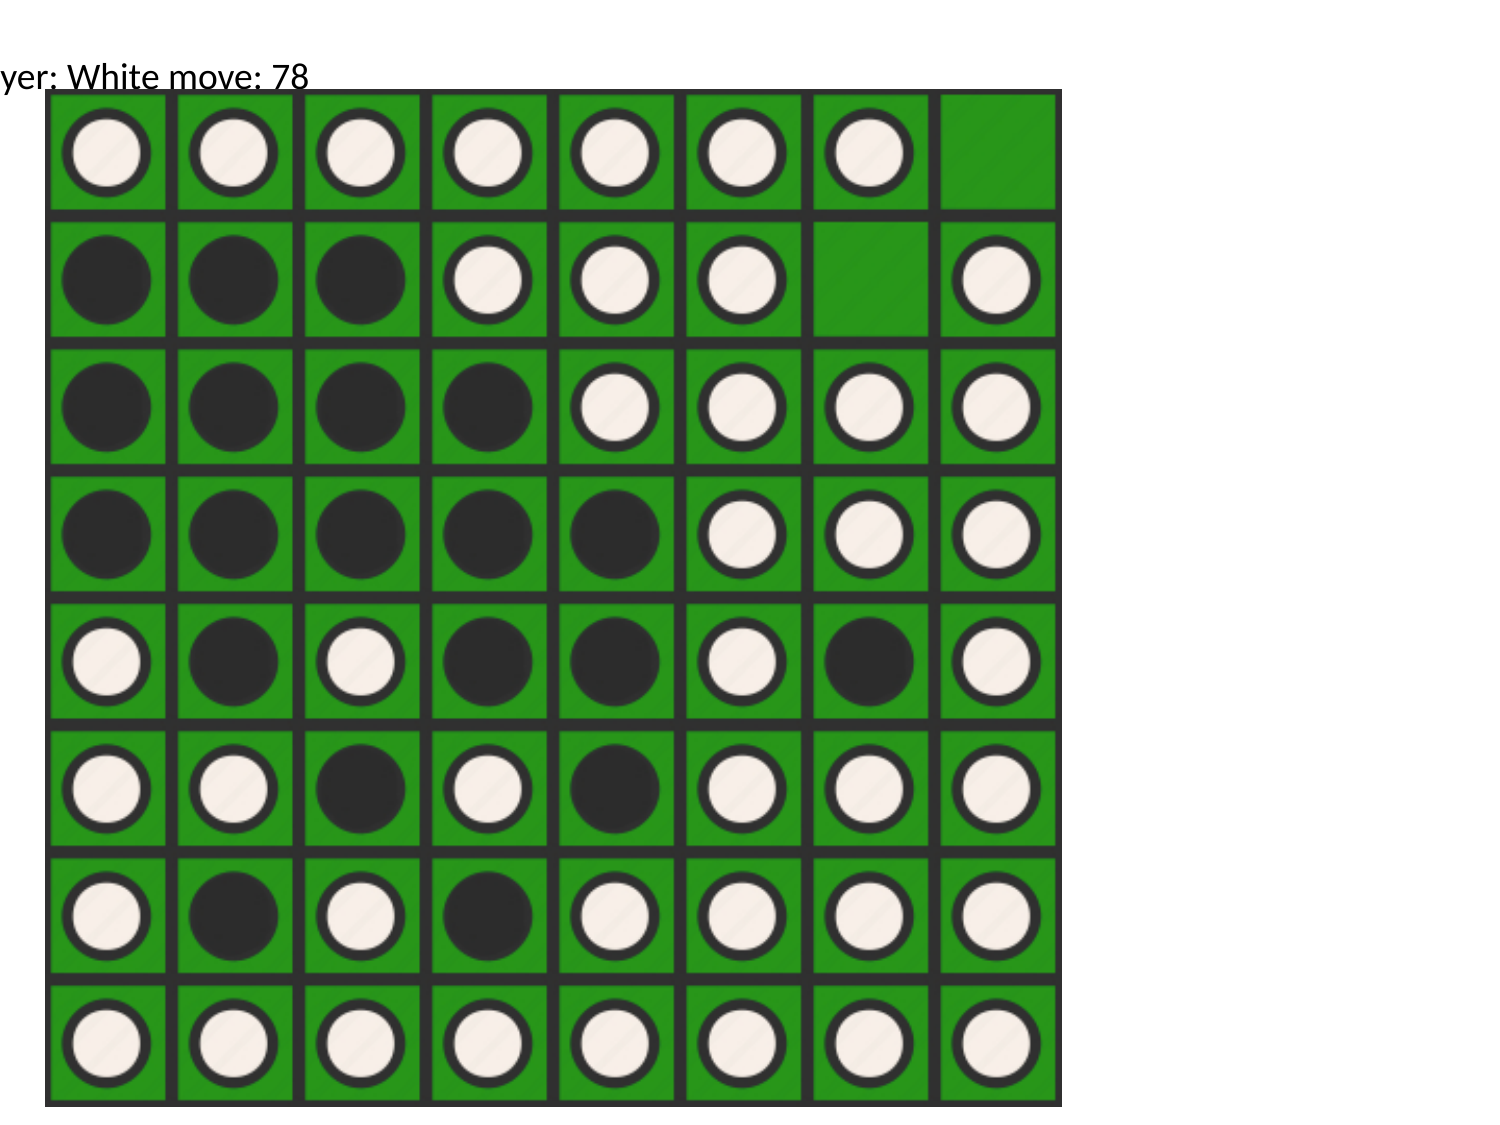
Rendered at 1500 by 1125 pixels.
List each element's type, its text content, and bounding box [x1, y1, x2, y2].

text_box turn: 58 player: White move: 78 [0, 44, 325, 105]
picture [44, 89, 1062, 1107]
